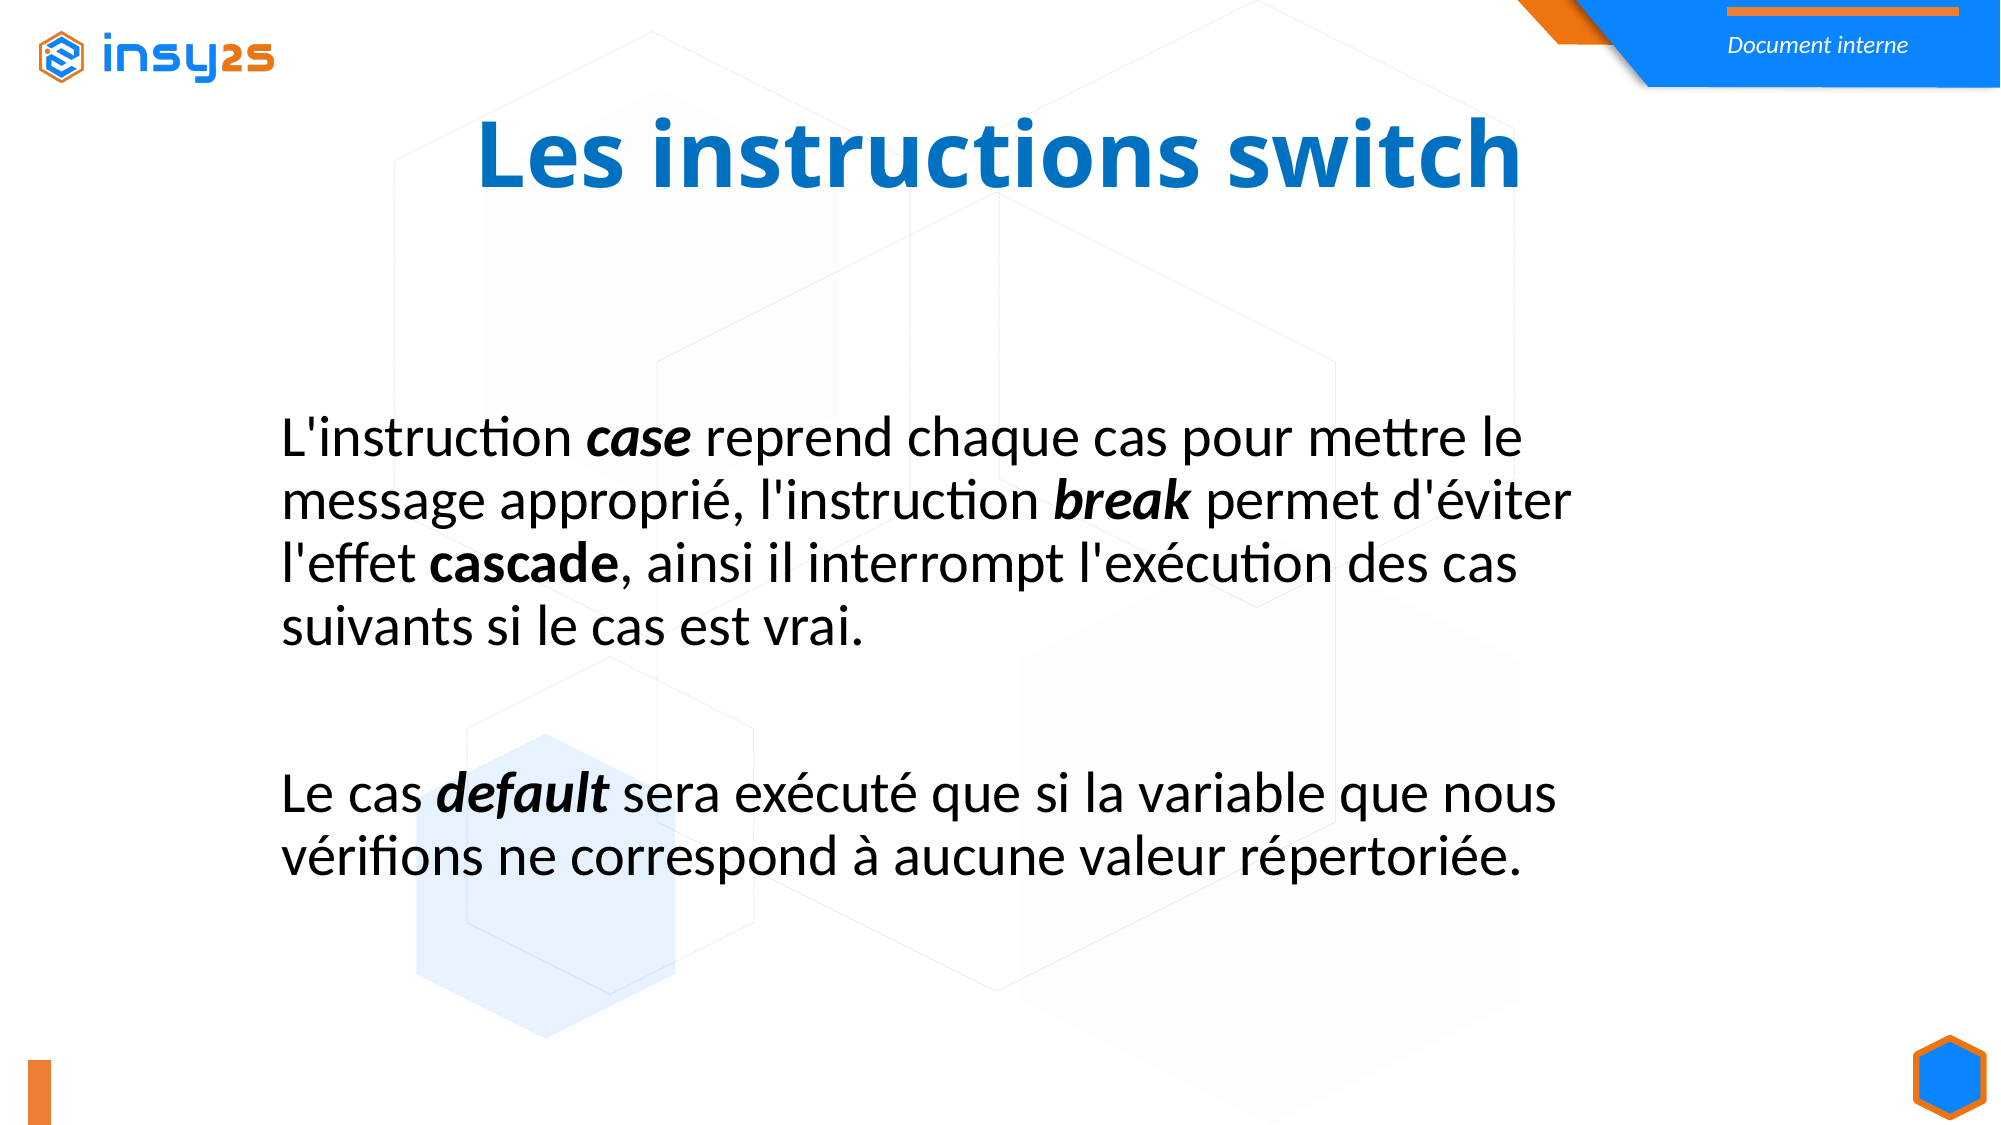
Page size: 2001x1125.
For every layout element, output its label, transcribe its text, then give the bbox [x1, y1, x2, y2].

title Les instructions switch [228, 74, 1772, 242]
list L'instruction case reprend chaque cas pour mettre le message approprié, l'instruction break permet d'éviter l'effet cascade, ainsi il interrompt l'exécution des cas suivants si le cas est vrai. Le cas default sera exécuté que si la variable que nous vérifions ne correspond à aucune valeur répertoriée. [266, 399, 1735, 1088]
picture [39, 31, 274, 83]
